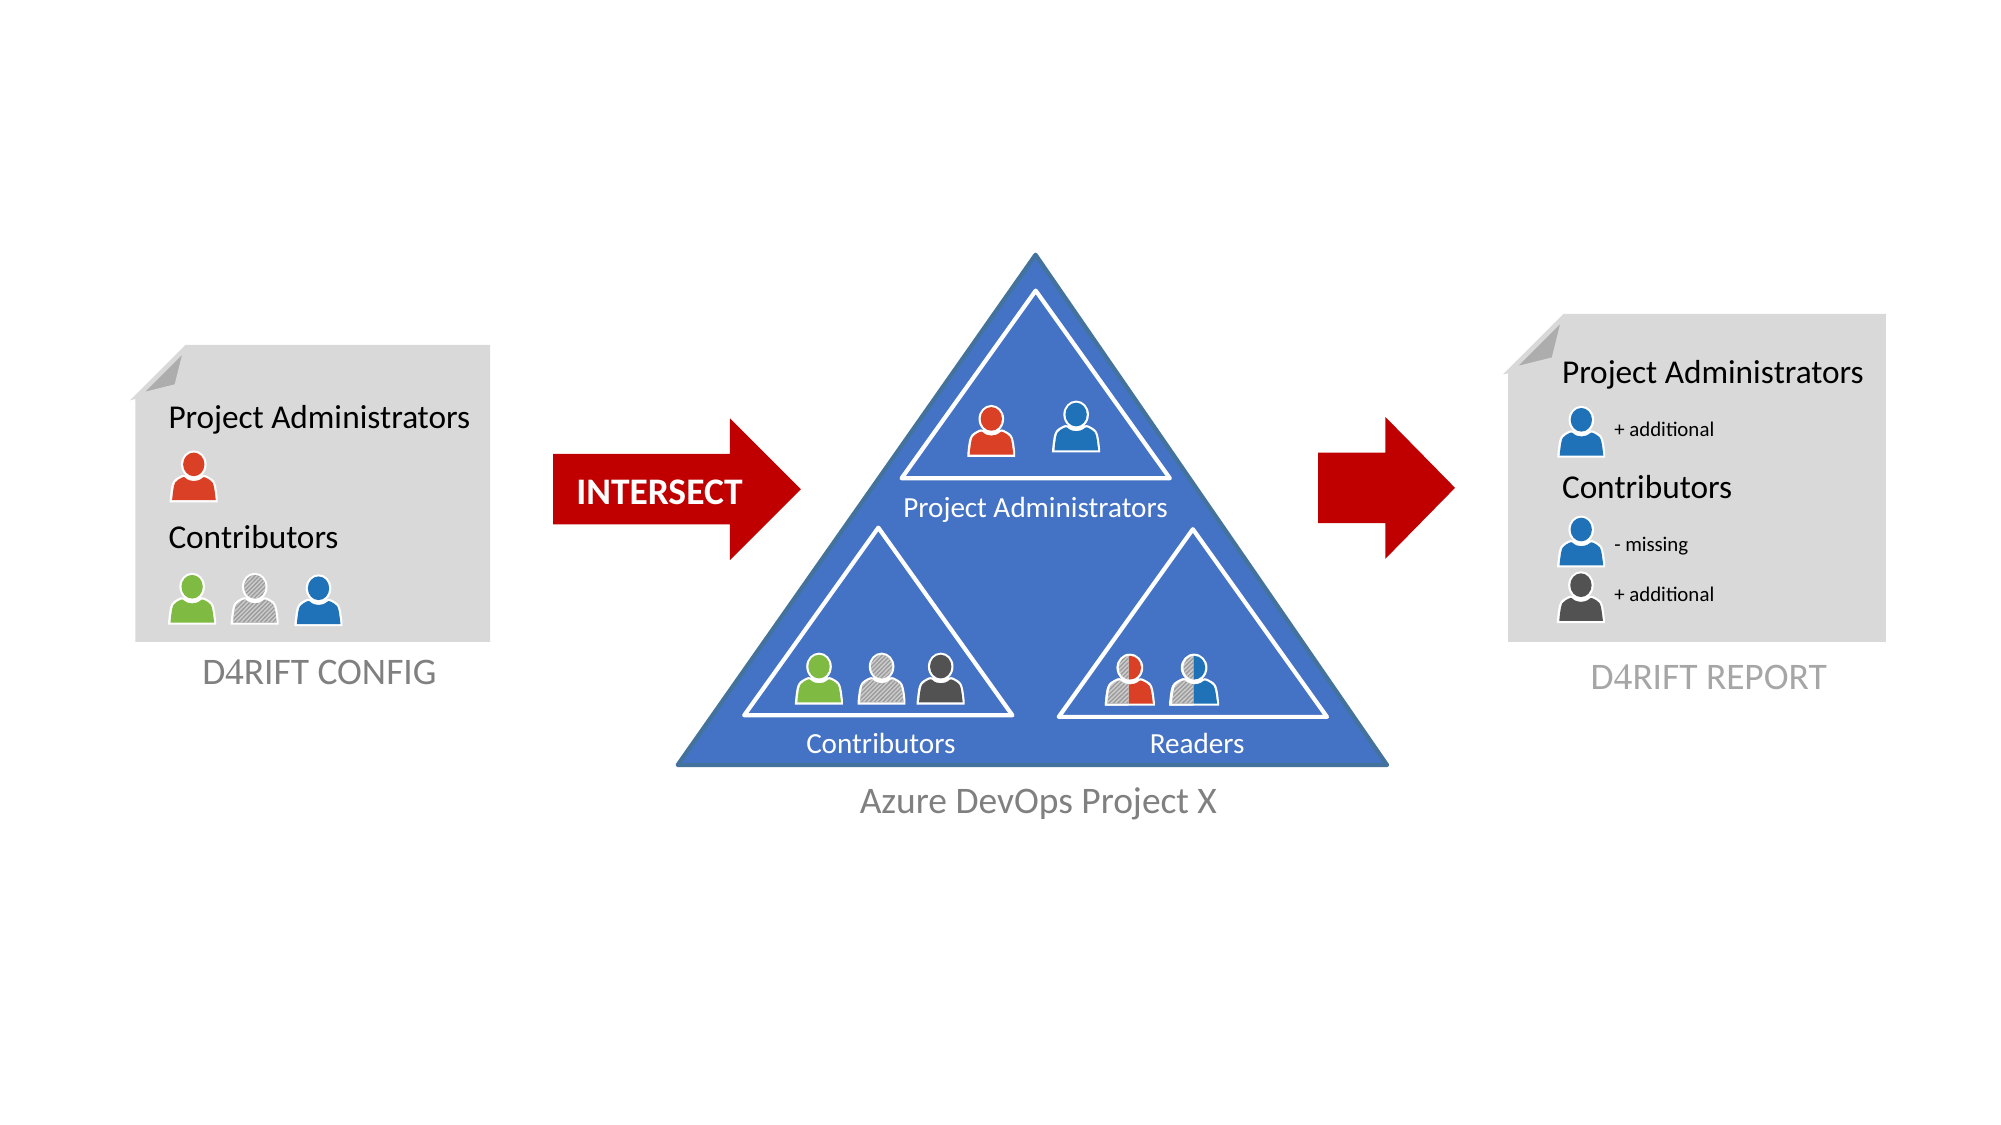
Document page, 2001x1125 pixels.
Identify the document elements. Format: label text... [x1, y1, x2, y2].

text_box [1057, 528, 1328, 718]
text_box Project Administrators [888, 480, 1183, 531]
text_box Project Administrators + additional Contributors - missing + additional [1547, 343, 1880, 678]
picture [1050, 399, 1101, 453]
text_box [134, 346, 489, 641]
picture [168, 449, 218, 503]
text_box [1167, 652, 1219, 707]
picture [229, 571, 279, 626]
picture [1556, 404, 1606, 459]
picture [166, 571, 217, 626]
picture [793, 651, 843, 705]
text_box DRIFT REPORT [1575, 644, 1842, 704]
picture [293, 573, 343, 627]
text_box Readers [1135, 718, 1260, 767]
picture [1556, 514, 1606, 568]
text_box Contributors [791, 717, 971, 767]
text_box Azure DevOps Project X [845, 768, 1233, 829]
text_box [900, 289, 1171, 480]
text_box DRIFT CONFIG [187, 639, 452, 700]
text_box [1318, 416, 1456, 559]
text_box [1103, 652, 1155, 707]
picture [915, 651, 965, 705]
text_box [676, 253, 1388, 767]
text_box [743, 526, 1014, 717]
picture [1555, 570, 1605, 624]
picture [856, 651, 906, 705]
picture [966, 403, 1016, 458]
text_box INTERSECT [553, 418, 801, 561]
text_box Project Administrators Contributors [153, 387, 486, 563]
text_box [1507, 315, 1885, 641]
